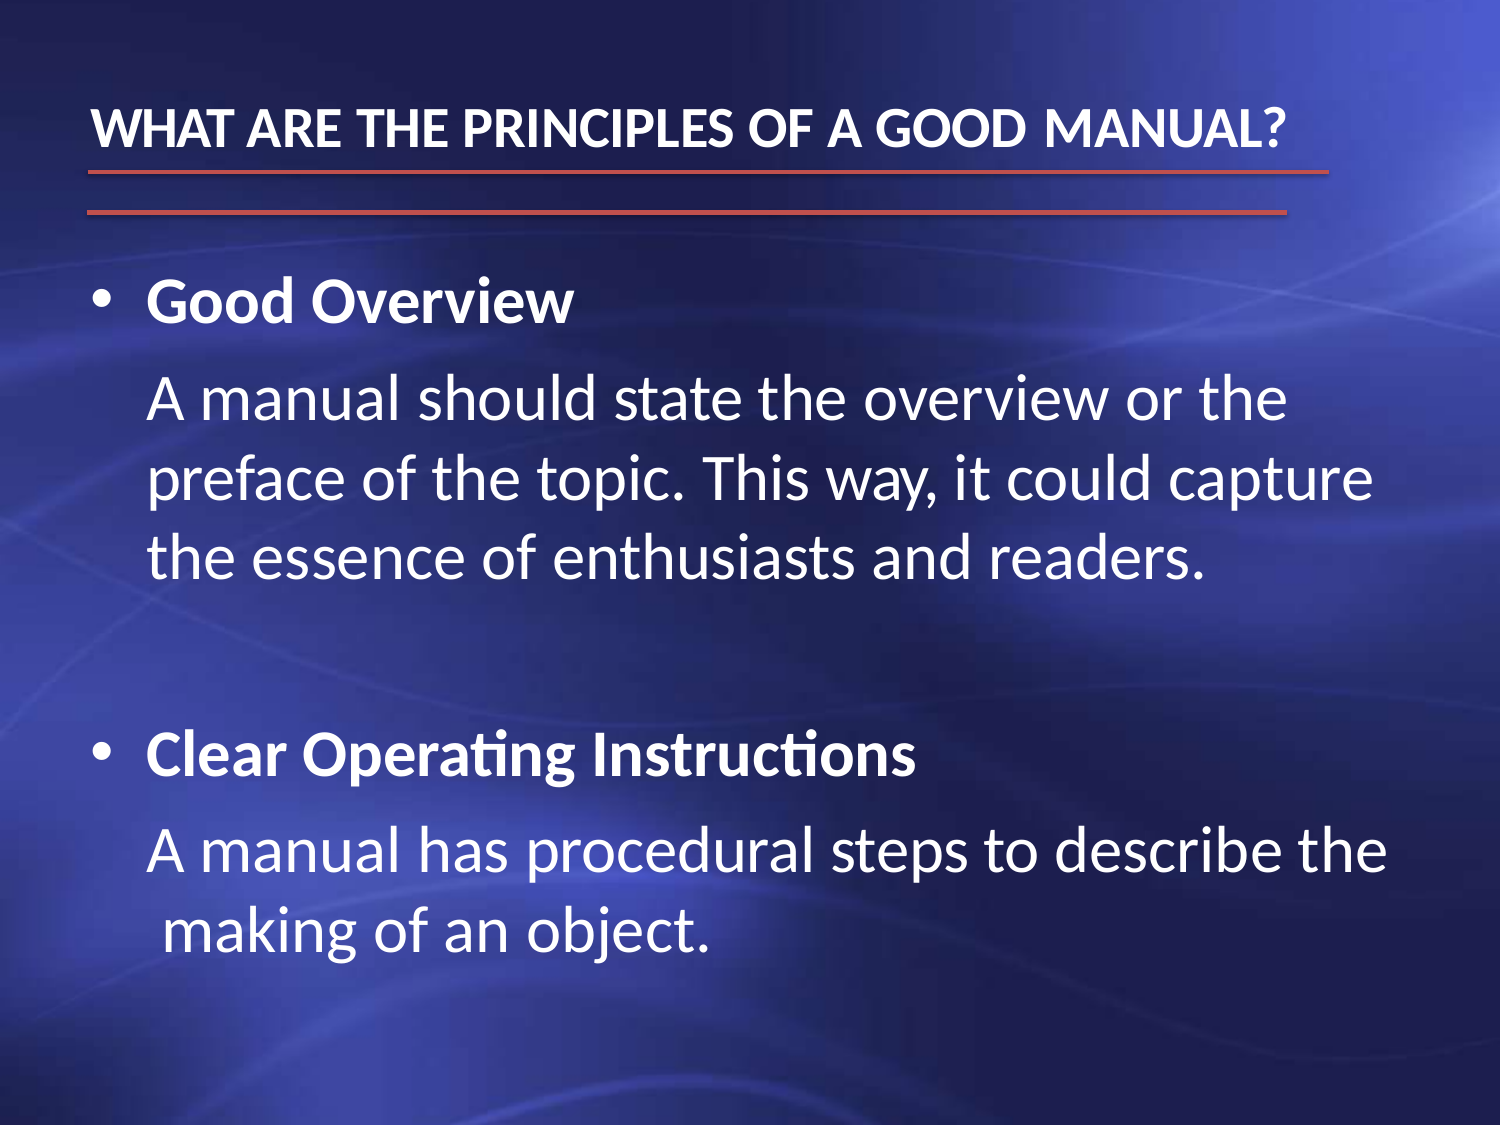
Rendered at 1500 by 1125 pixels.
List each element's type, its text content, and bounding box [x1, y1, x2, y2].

picture [0, 0, 1500, 1125]
text_box [80, 206, 1295, 225]
text_box [80, 165, 1336, 184]
text_box WHAT ARE THE PRINCIPLES OF A GOOD MANUAL? Good Overview A manual should state the overview or the preface of the topic. This way, it could capture the essence of enthusiasts and readers. Clear Operating Instructions A manual has procedural steps to describe the making of an object. [87, 87, 1399, 967]
